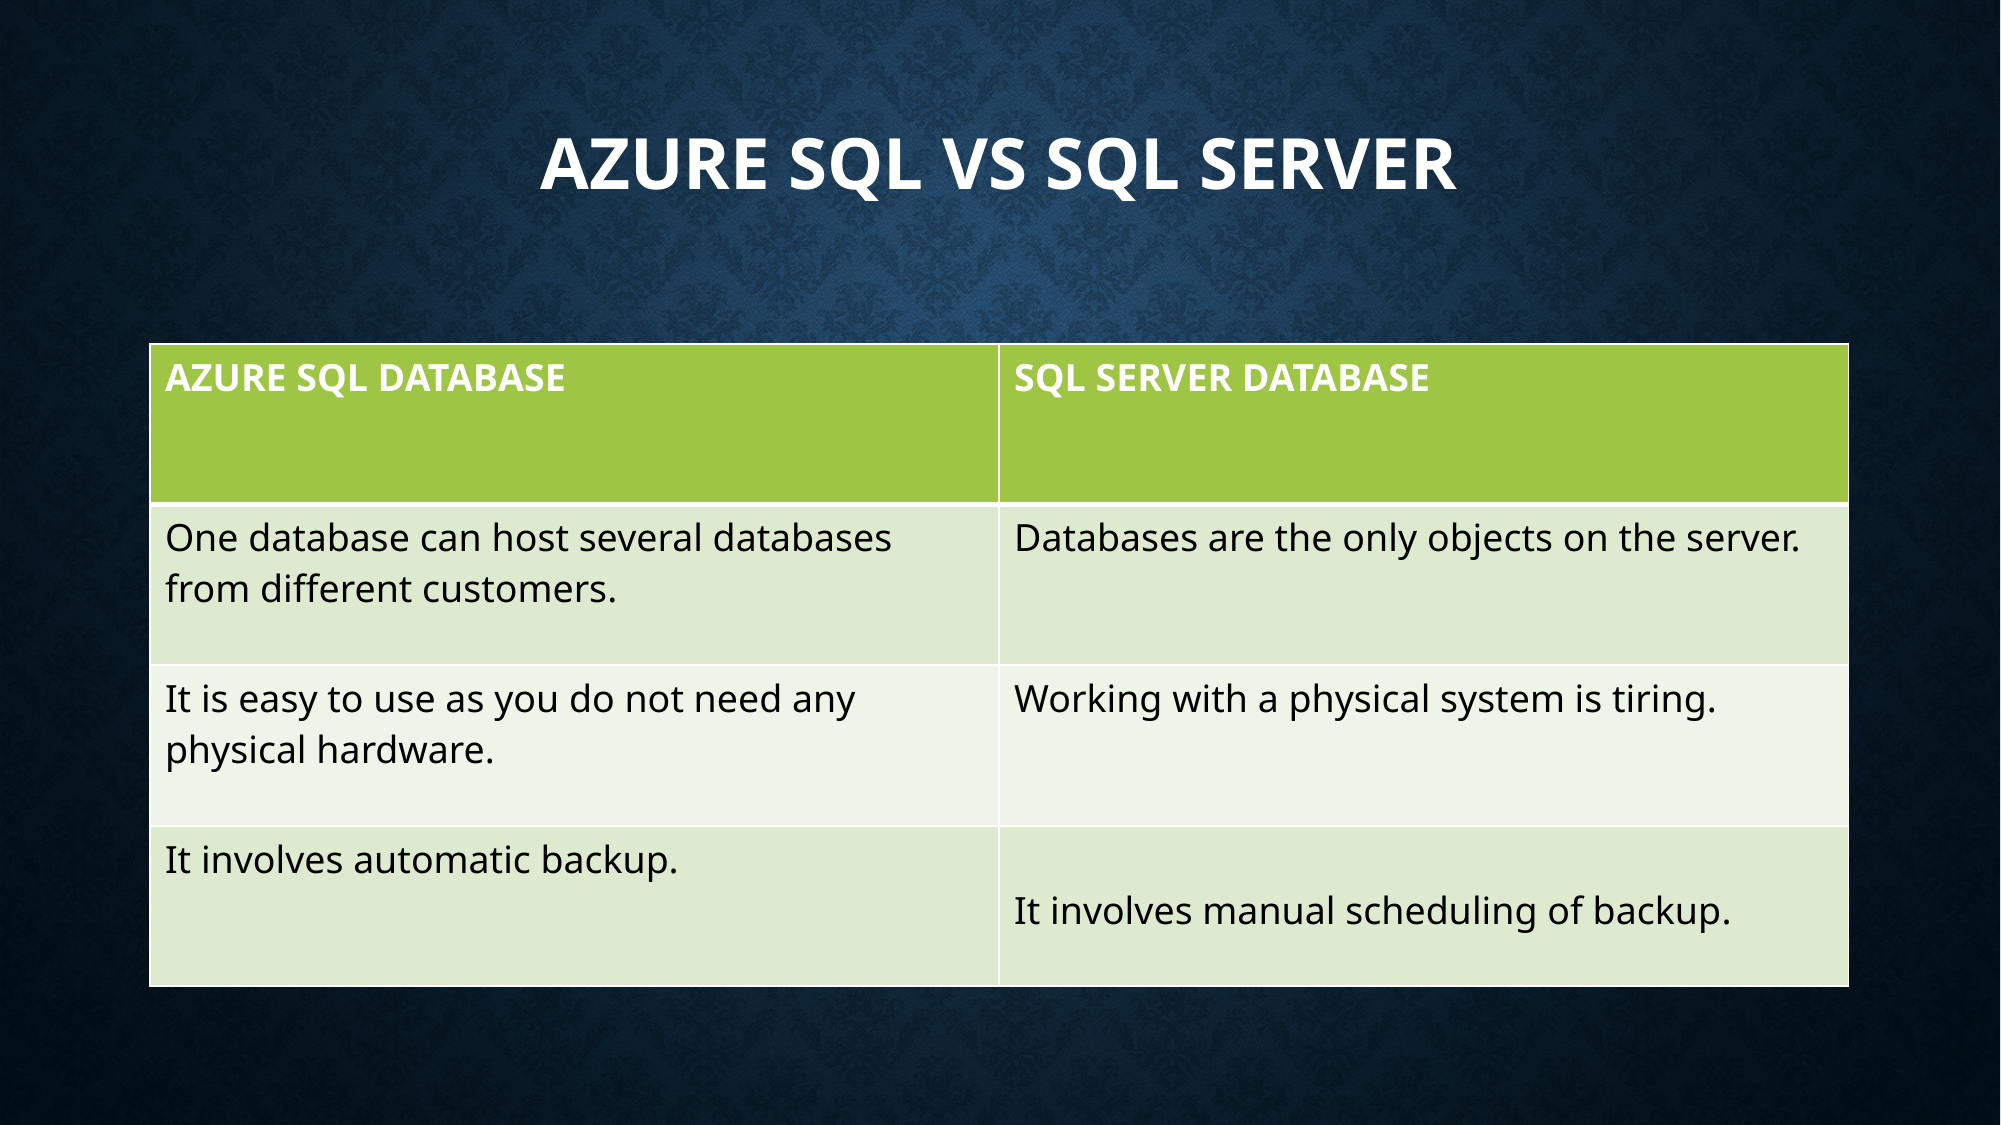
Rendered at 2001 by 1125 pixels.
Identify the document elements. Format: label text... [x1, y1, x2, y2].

table_cell Working with a physical system is tiring. [1000, 666, 1848, 825]
table_header SQL SERVER DATABASE [1000, 345, 1848, 502]
table_cell Databases are the only objects on the server. [1000, 507, 1848, 664]
table_header AZURE SQL DATABASE [151, 345, 998, 502]
table_cell It involves manual scheduling of backup. [1000, 827, 1848, 985]
table_cell It involves automatic backup. [151, 827, 998, 985]
table_cell One database can host several databases from different customers. [151, 507, 998, 664]
title Azure SQL vs sql server [149, 99, 1849, 318]
table_cell It is easy to use as you do not need any physical hardware. [151, 666, 998, 825]
